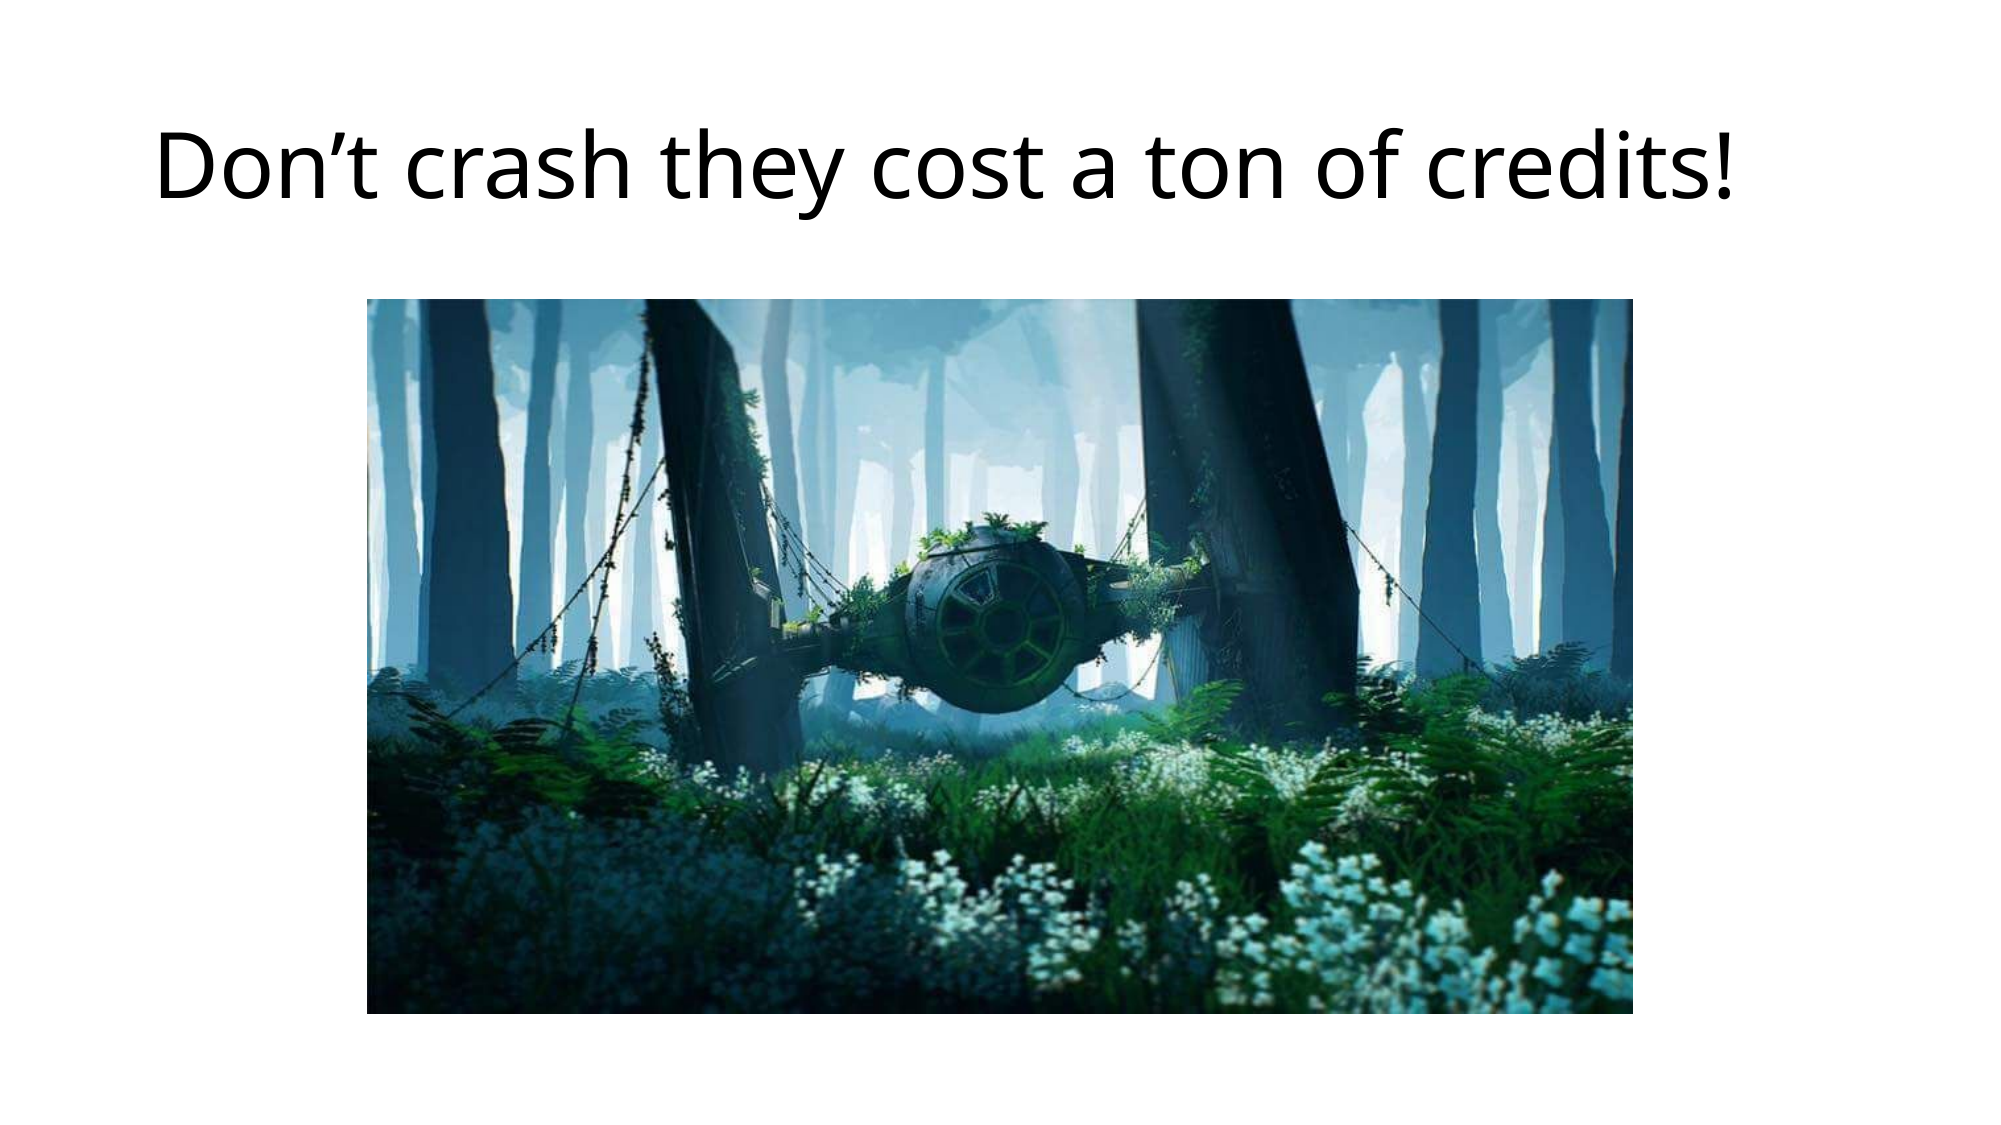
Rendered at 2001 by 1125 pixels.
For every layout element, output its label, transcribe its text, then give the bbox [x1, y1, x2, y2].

title Don’t crash they cost a ton of credits! [137, 59, 1863, 278]
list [367, 299, 1633, 1014]
